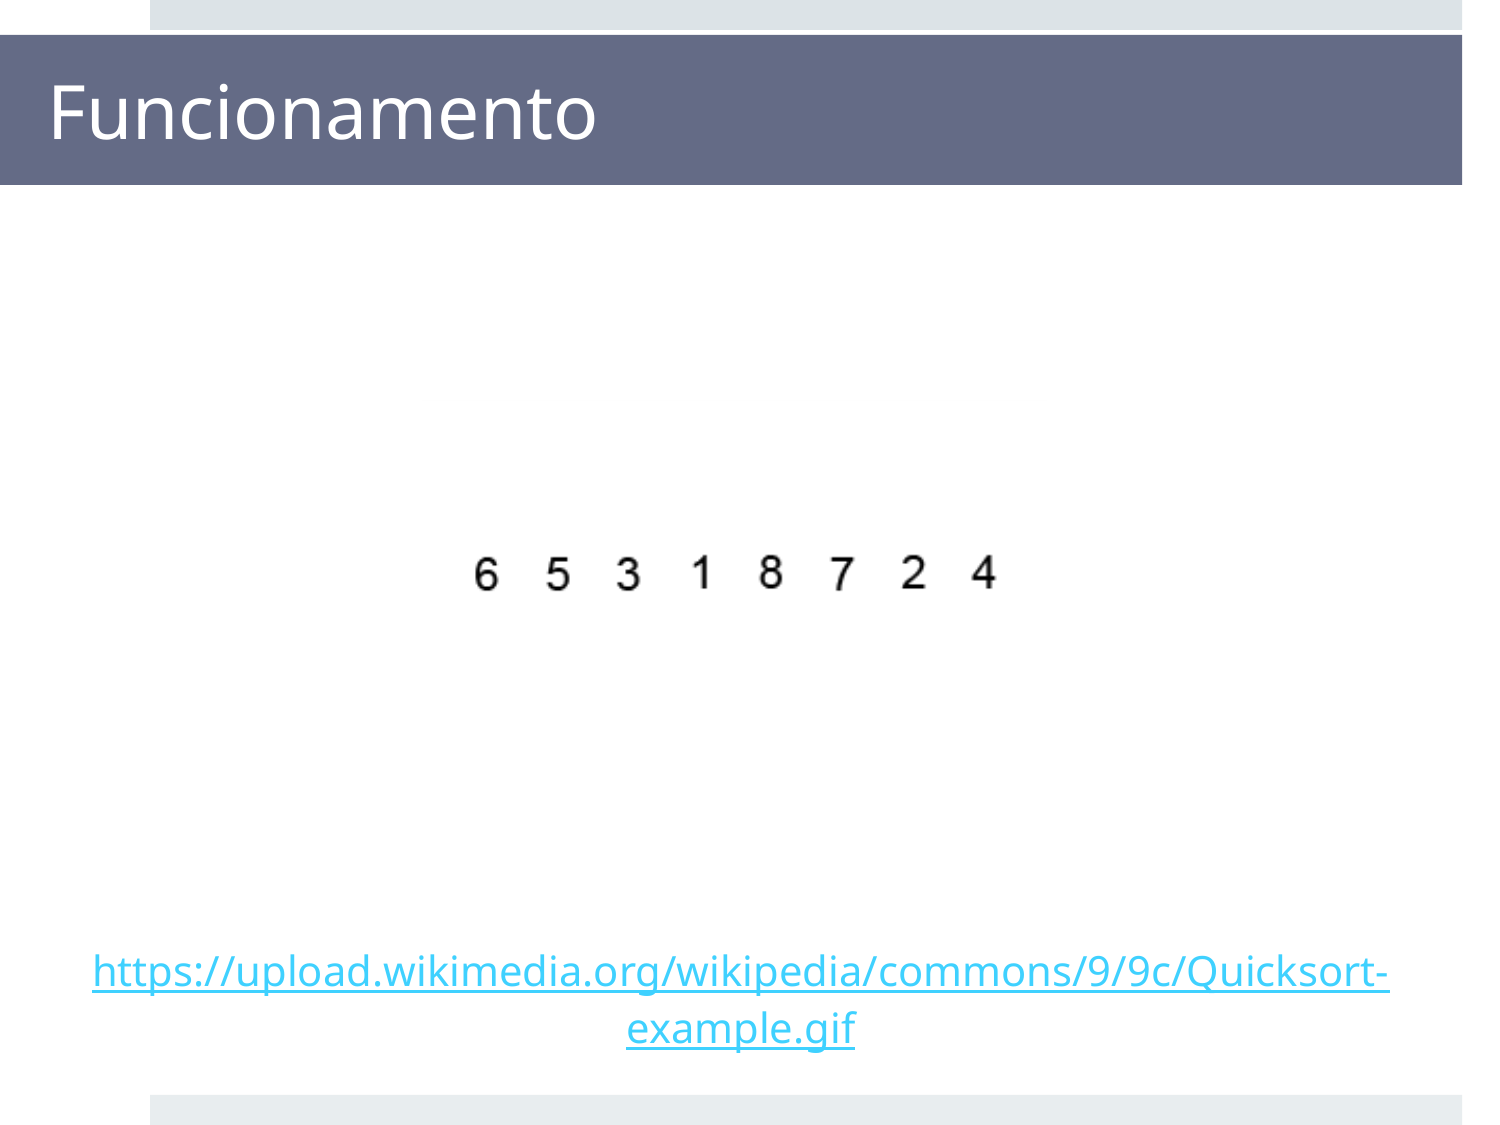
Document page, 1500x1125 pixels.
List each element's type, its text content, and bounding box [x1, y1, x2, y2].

picture [421, 398, 1048, 775]
title Funcionamento [0, 34, 1463, 185]
list https://upload.wikimedia.org/wikipedia/commons/9/9c/Quicksort-example.gif [19, 203, 1463, 1091]
